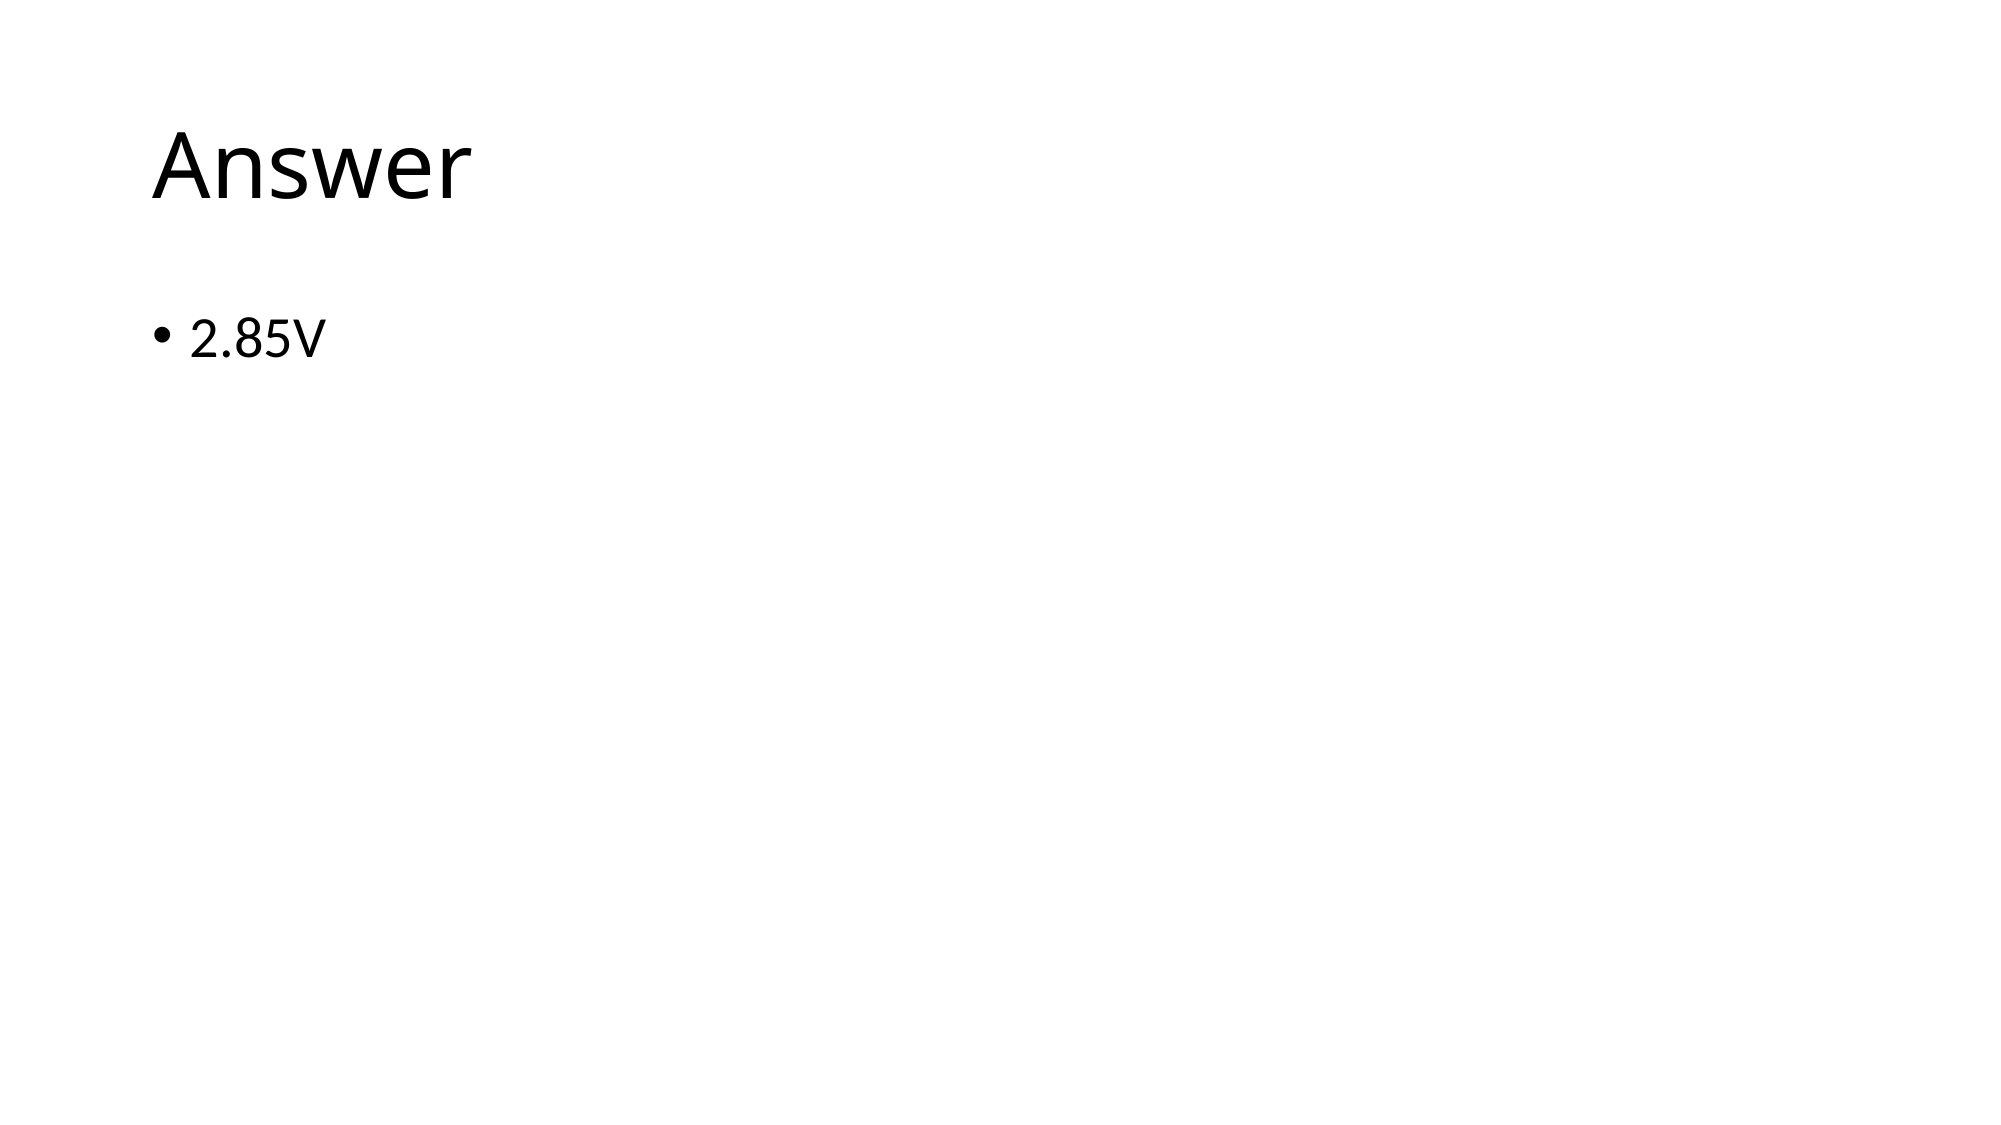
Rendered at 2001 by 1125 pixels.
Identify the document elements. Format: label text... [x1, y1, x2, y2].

title Answer [137, 59, 1863, 278]
list 2.85V [137, 299, 1863, 1014]
